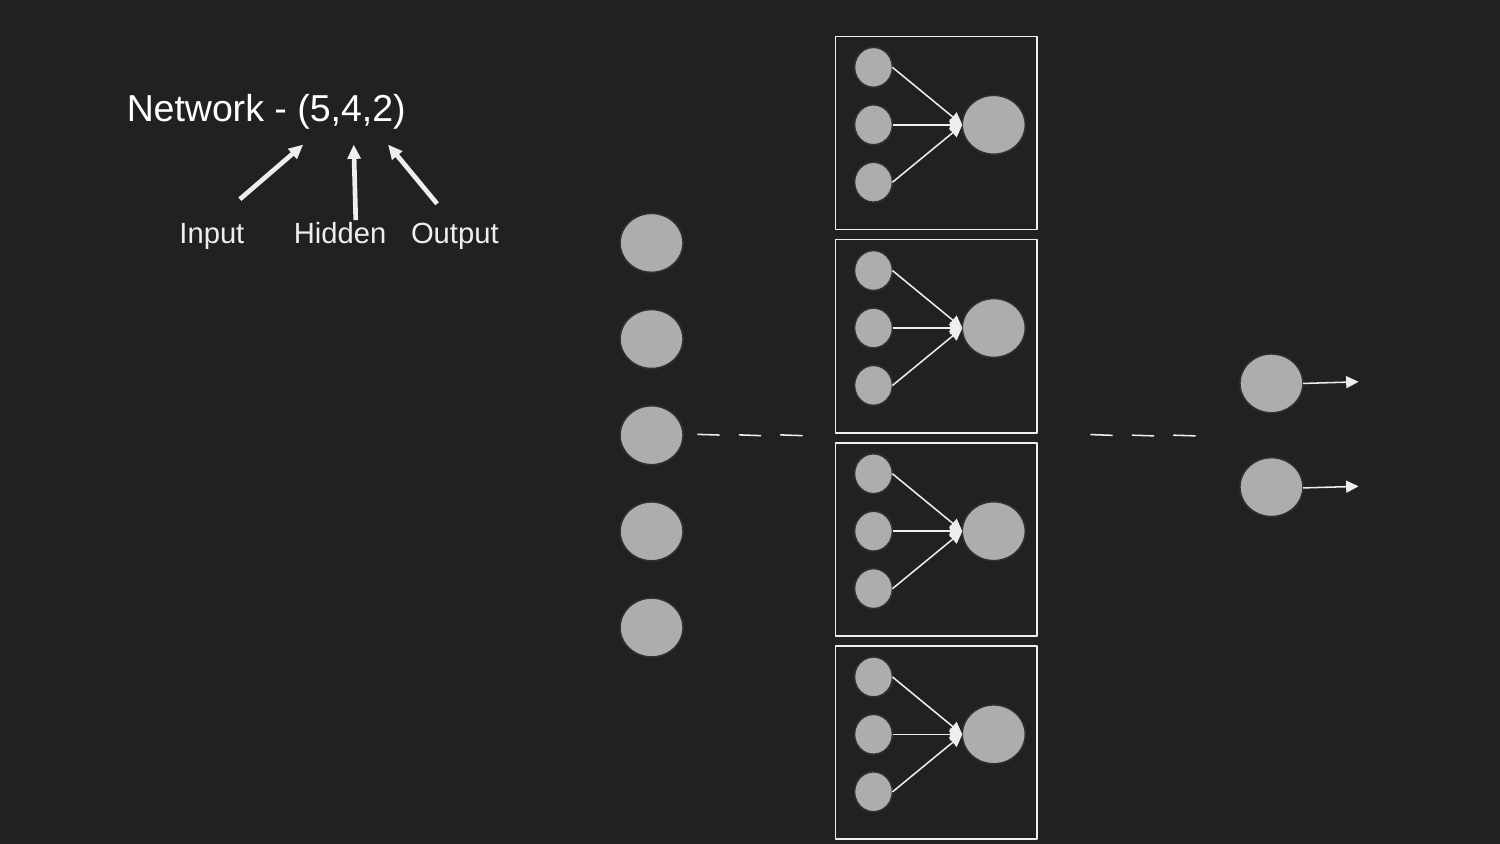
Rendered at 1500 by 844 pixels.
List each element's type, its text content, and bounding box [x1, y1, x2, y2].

text_box [854, 714, 887, 755]
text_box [239, 144, 304, 200]
text_box [1239, 353, 1303, 413]
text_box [892, 676, 963, 733]
text_box [854, 307, 887, 349]
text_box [892, 530, 963, 589]
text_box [892, 734, 963, 793]
text_box [620, 501, 684, 561]
text_box [620, 598, 684, 657]
text_box [967, 95, 1026, 155]
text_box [892, 124, 963, 183]
text_box [854, 47, 893, 88]
text_box [835, 36, 1037, 230]
text_box [854, 365, 891, 406]
text_box [620, 309, 684, 369]
text_box [854, 656, 893, 697]
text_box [892, 473, 963, 530]
text_box [967, 298, 1026, 358]
text_box [854, 453, 893, 494]
text_box [967, 501, 1026, 561]
text_box Network - (5,4,2) [111, 69, 450, 145]
text_box [967, 704, 1026, 764]
text_box [854, 511, 887, 552]
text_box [892, 327, 963, 386]
text_box Input Hidden Output [164, 199, 1336, 265]
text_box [388, 144, 438, 204]
text_box [854, 771, 892, 812]
text_box [854, 250, 893, 291]
text_box [835, 442, 1037, 637]
text_box [620, 213, 684, 273]
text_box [1302, 485, 1359, 489]
text_box [1239, 457, 1303, 517]
text_box [854, 104, 887, 145]
text_box [835, 646, 1037, 840]
text_box [854, 162, 891, 203]
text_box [892, 270, 963, 327]
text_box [892, 67, 963, 124]
text_box [835, 239, 1037, 433]
text_box [620, 405, 684, 465]
text_box [854, 568, 891, 609]
